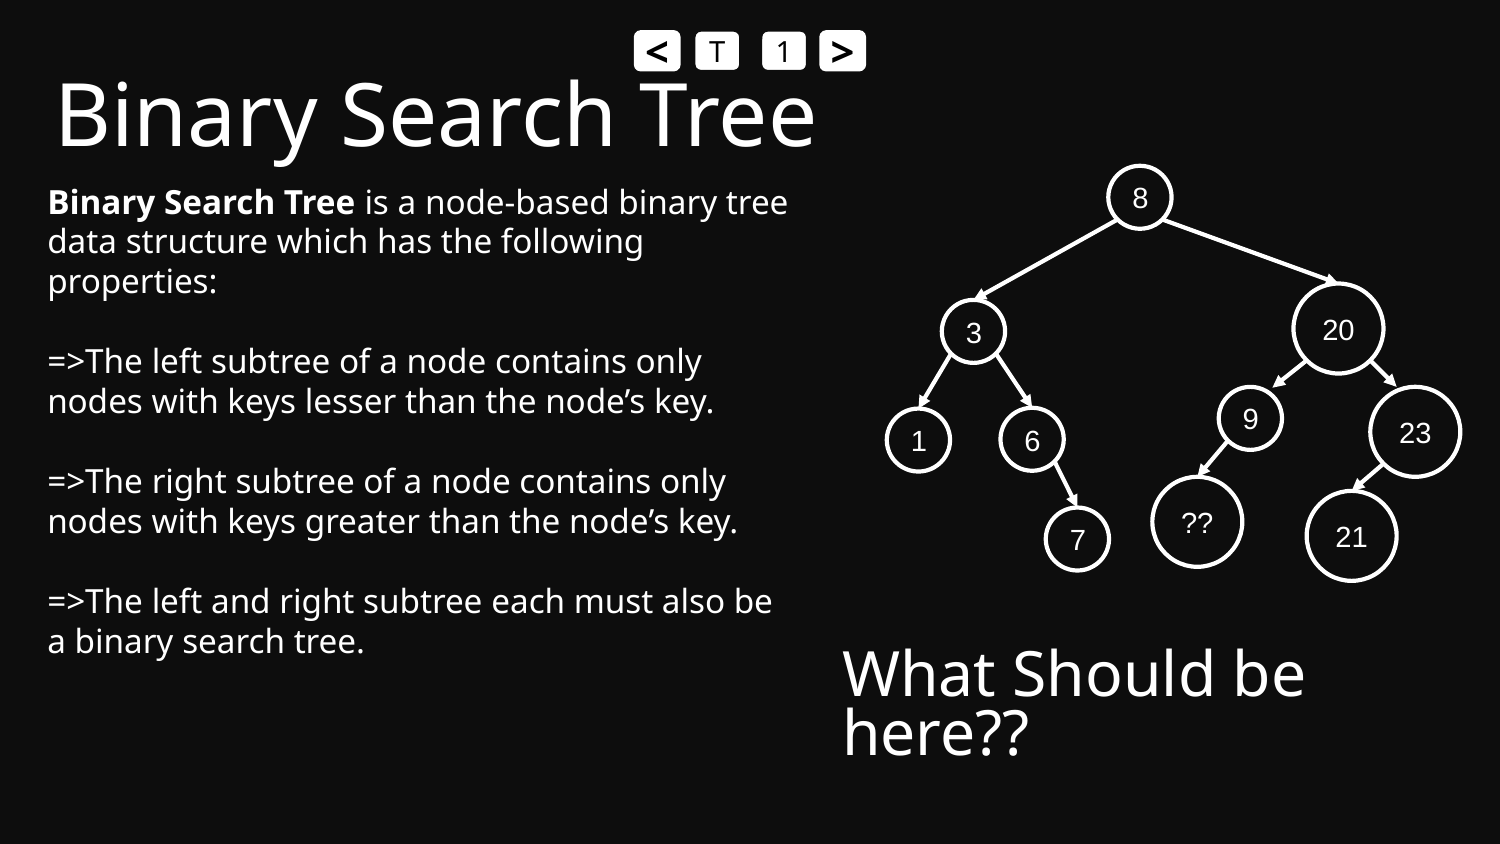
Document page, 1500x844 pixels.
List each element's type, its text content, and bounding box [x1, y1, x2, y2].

text_box 6 [998, 406, 1066, 473]
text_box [918, 353, 952, 409]
text_box 23 [1368, 384, 1463, 479]
text_box 9 [1216, 384, 1285, 452]
text_box 21 [1304, 489, 1399, 583]
text_box 7 [1043, 505, 1112, 573]
text_box 1 [760, 30, 808, 72]
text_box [1370, 360, 1397, 387]
text_box 20 [1291, 281, 1386, 376]
subtitle Binary Search Tree is a node-based binary tree data structure which has the following properties: =>The left subtree of a node contains only nodes with keys lesser than the node’s key. =>The right subtree of a node contains only nodes with keys greater than the node’s key. =>The left and right subtree each must also be a binary search tree. [32, 165, 815, 715]
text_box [1161, 219, 1339, 284]
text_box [973, 219, 1118, 301]
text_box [1272, 360, 1307, 388]
text_box < [633, 30, 681, 72]
text_box 8 [1106, 163, 1174, 231]
text_box 1 [884, 406, 953, 474]
text_box ?? [1150, 475, 1245, 569]
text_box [995, 353, 1033, 408]
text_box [1054, 461, 1078, 508]
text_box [1351, 463, 1384, 492]
title Binary Search Tree [39, 64, 1109, 180]
text_box What Should be here?? [827, 650, 1500, 766]
text_box 3 [939, 298, 1008, 365]
text_box > [819, 30, 867, 72]
text_box T [693, 30, 741, 72]
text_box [1197, 440, 1229, 478]
